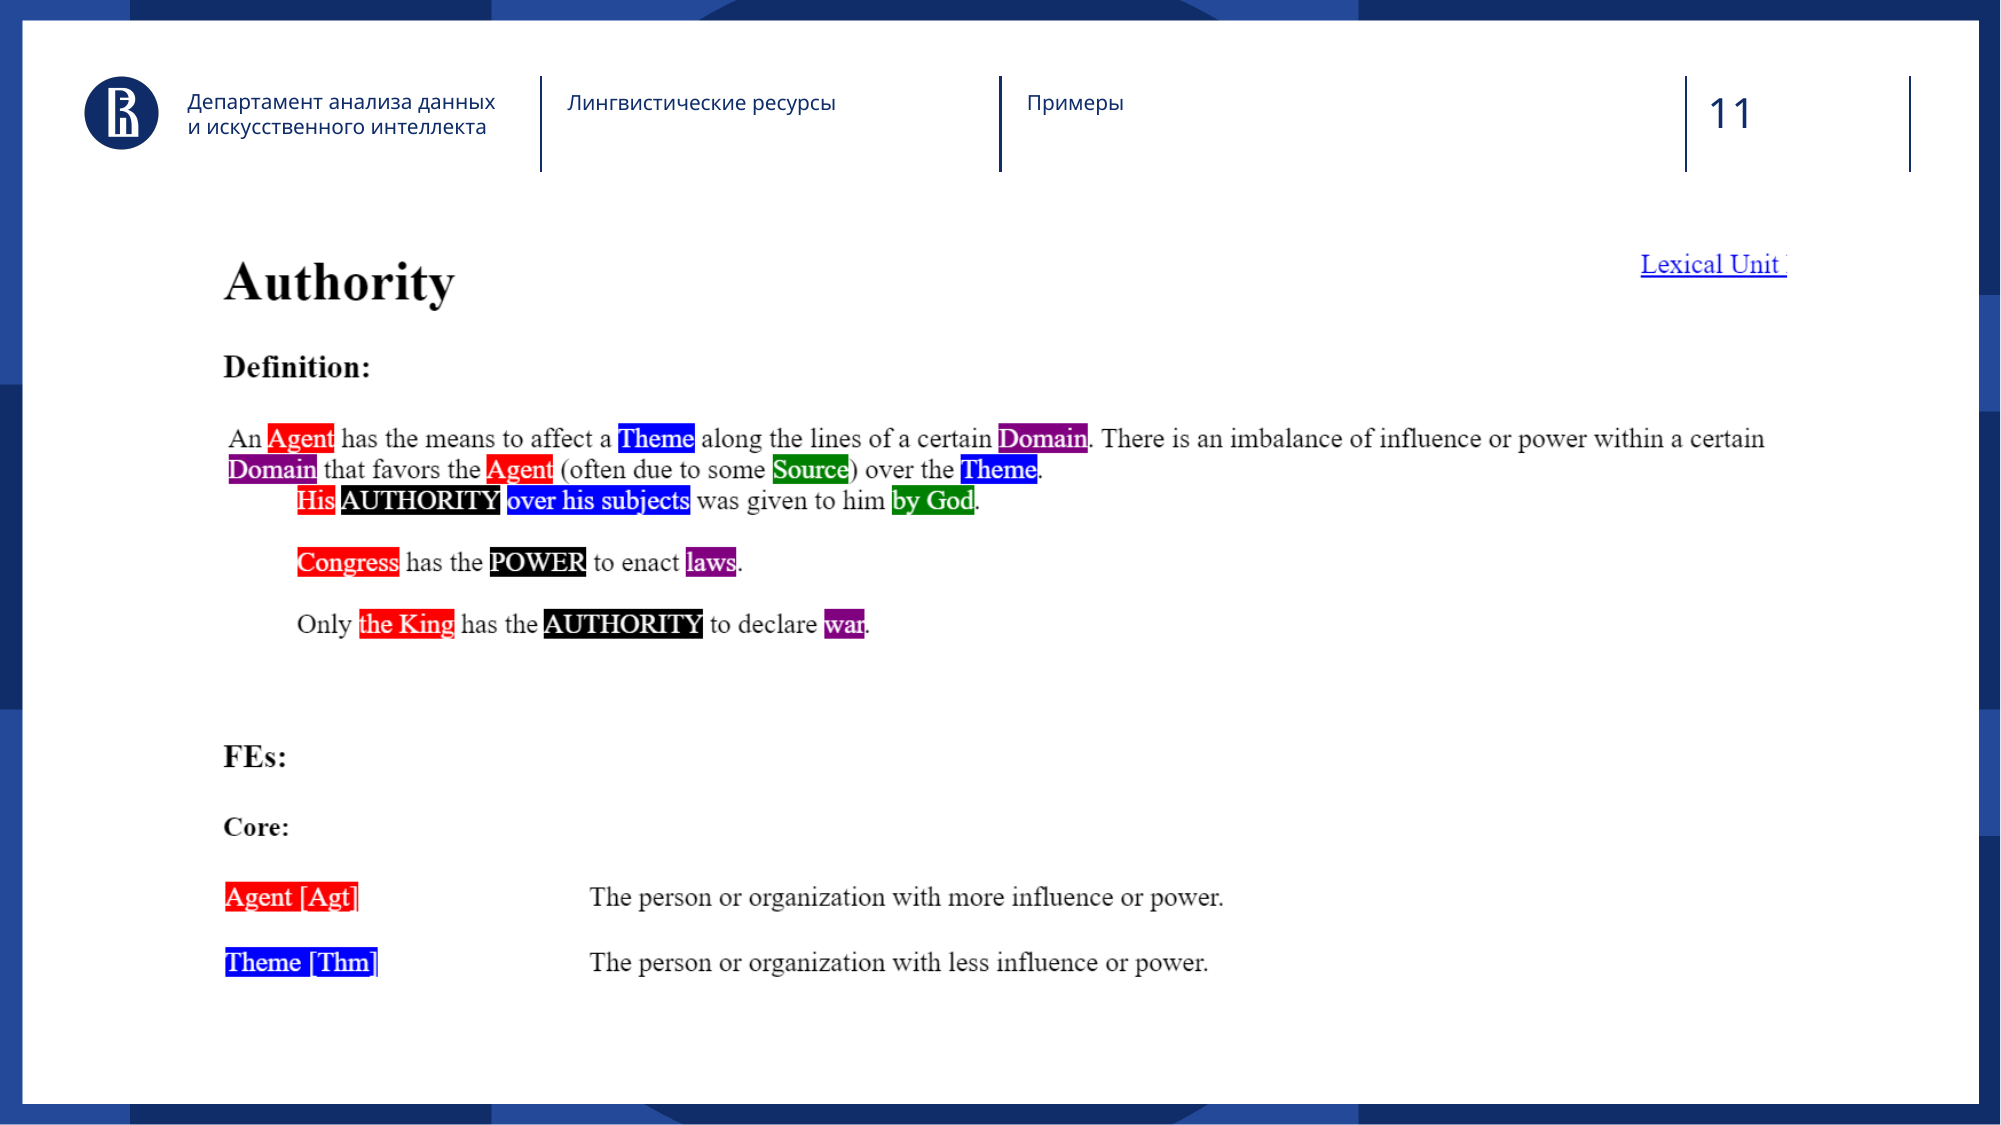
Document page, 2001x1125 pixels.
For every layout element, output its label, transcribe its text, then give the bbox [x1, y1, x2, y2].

list Департамент анализа данных и искусственного интеллекта [187, 88, 500, 157]
list Лингвистические ресурсы [567, 90, 907, 157]
list Примеры [1026, 90, 1367, 157]
picture [0, 0, 2001, 1125]
